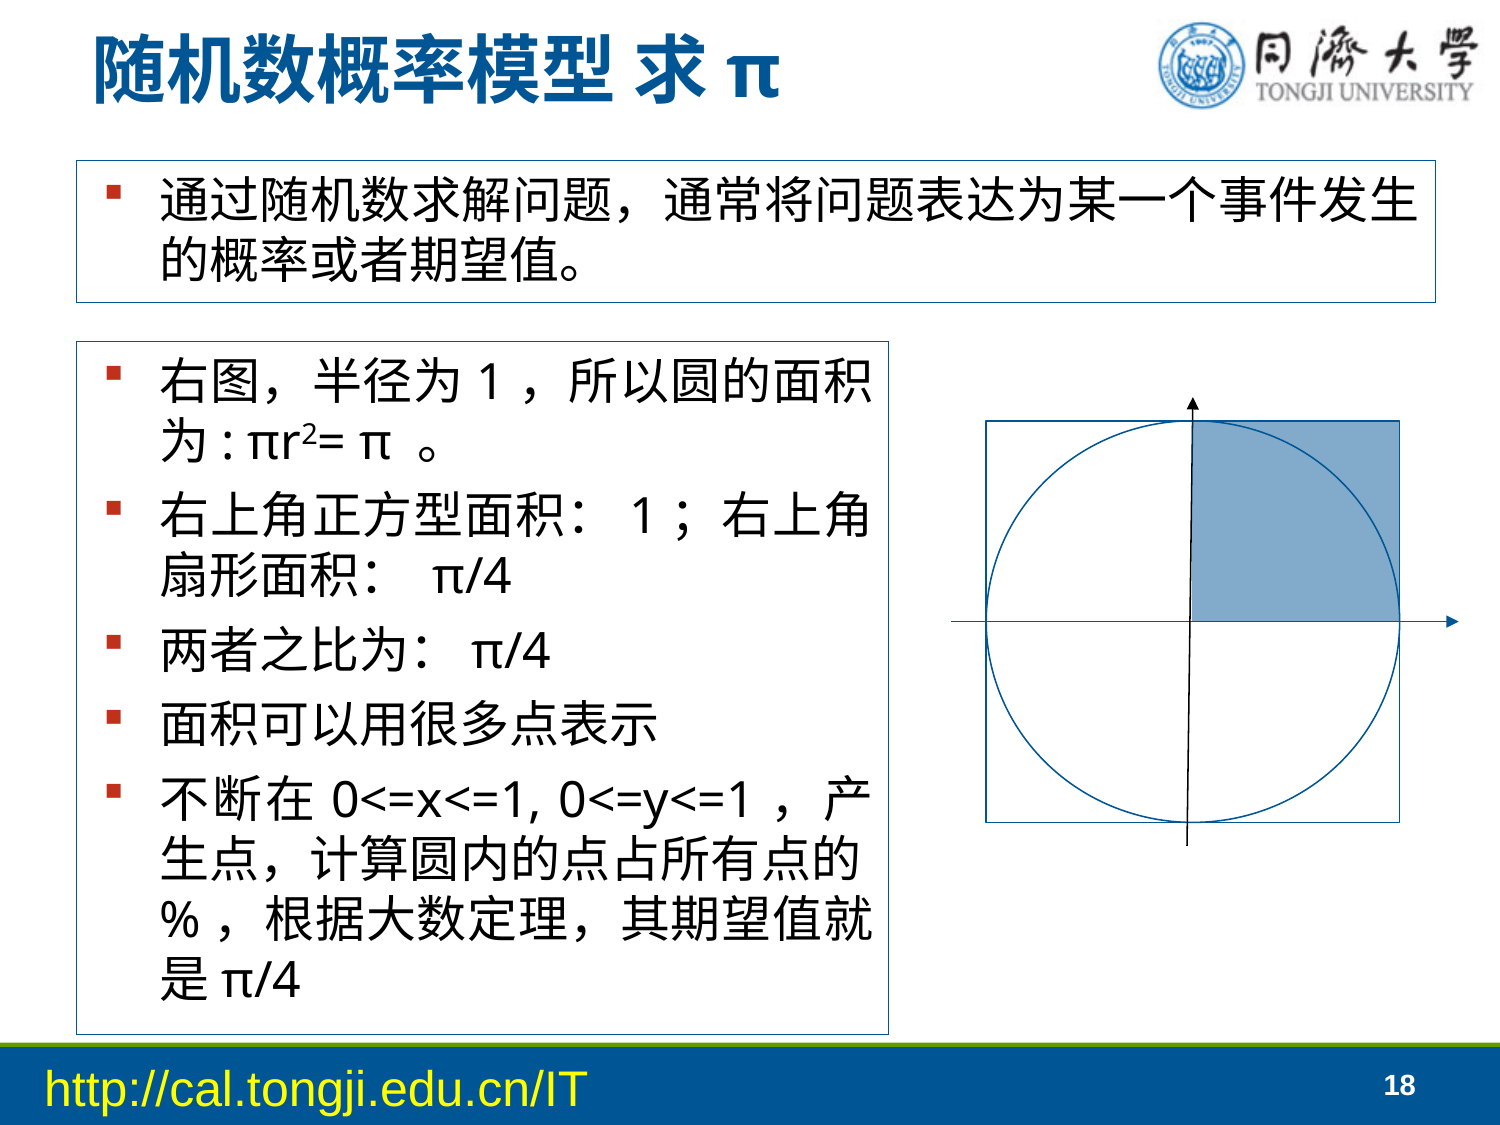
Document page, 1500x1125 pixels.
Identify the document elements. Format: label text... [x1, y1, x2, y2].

title 随机数概率模型 求π [76, 19, 1010, 122]
text_box 右图，半径为1，所以圆的面积为: πr2= π 。 右上角正方型面积：1；右上角扇形面积： π/4 两者之比为：π/4 面积可以用很多点表示 不断在0<=x<=1, 0<=y<=1，产生点，计算圆内的点占所有点的%，根据大数定理，其期望值就是π/4 [76, 341, 889, 1035]
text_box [1186, 396, 1194, 847]
text_box 通过随机数求解问题，通常将问题表达为某一个事件发生的概率或者期望值。 [76, 160, 1436, 303]
text_box [986, 420, 1181, 620]
picture [1145, 19, 1495, 113]
text_box [1198, 420, 1400, 620]
text_box [1198, 629, 1400, 823]
text_box [986, 629, 1181, 823]
